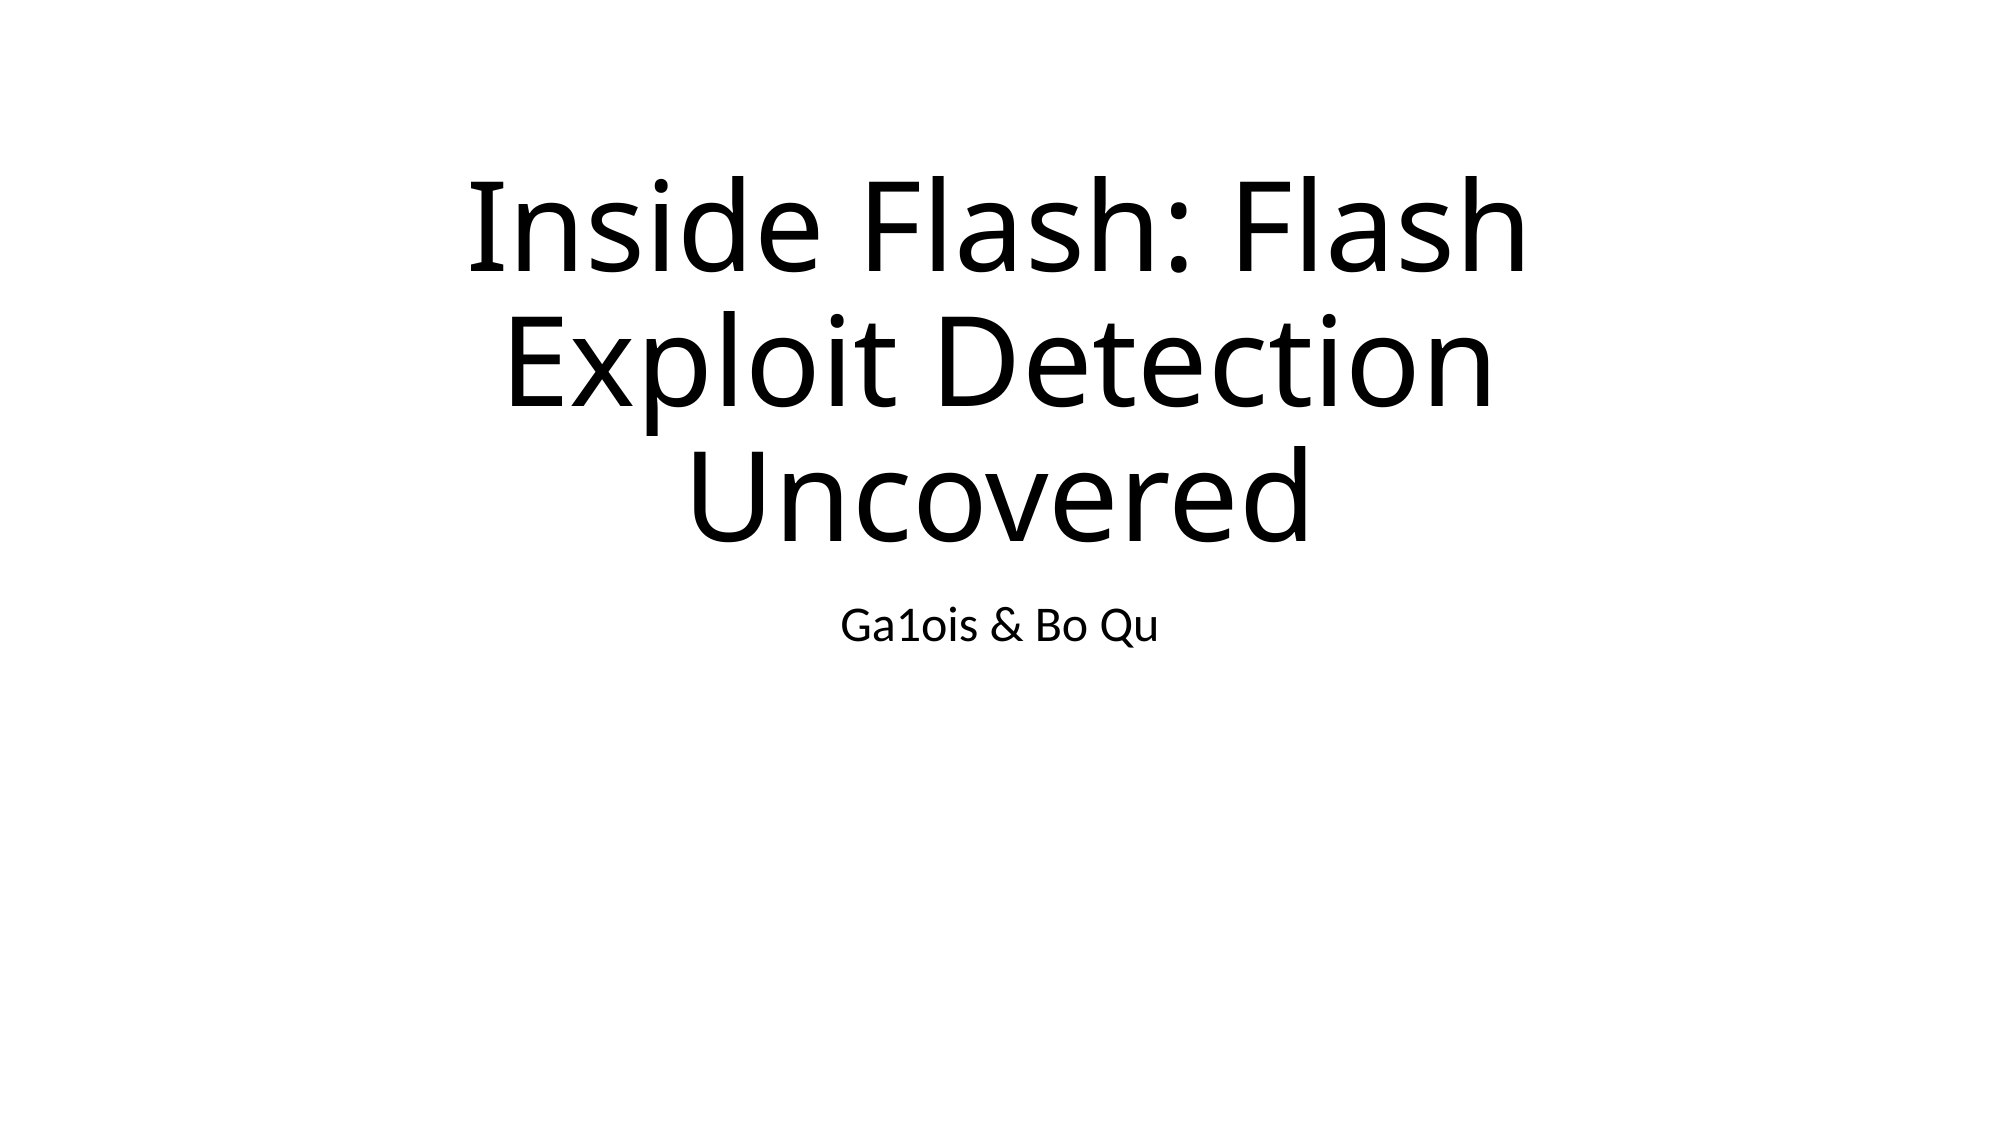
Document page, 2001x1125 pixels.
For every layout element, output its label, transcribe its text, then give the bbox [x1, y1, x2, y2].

subtitle Ga1ois & Bo Qu [249, 590, 1750, 863]
title Inside Flash: Flash Exploit Detection Uncovered [249, 184, 1750, 576]
